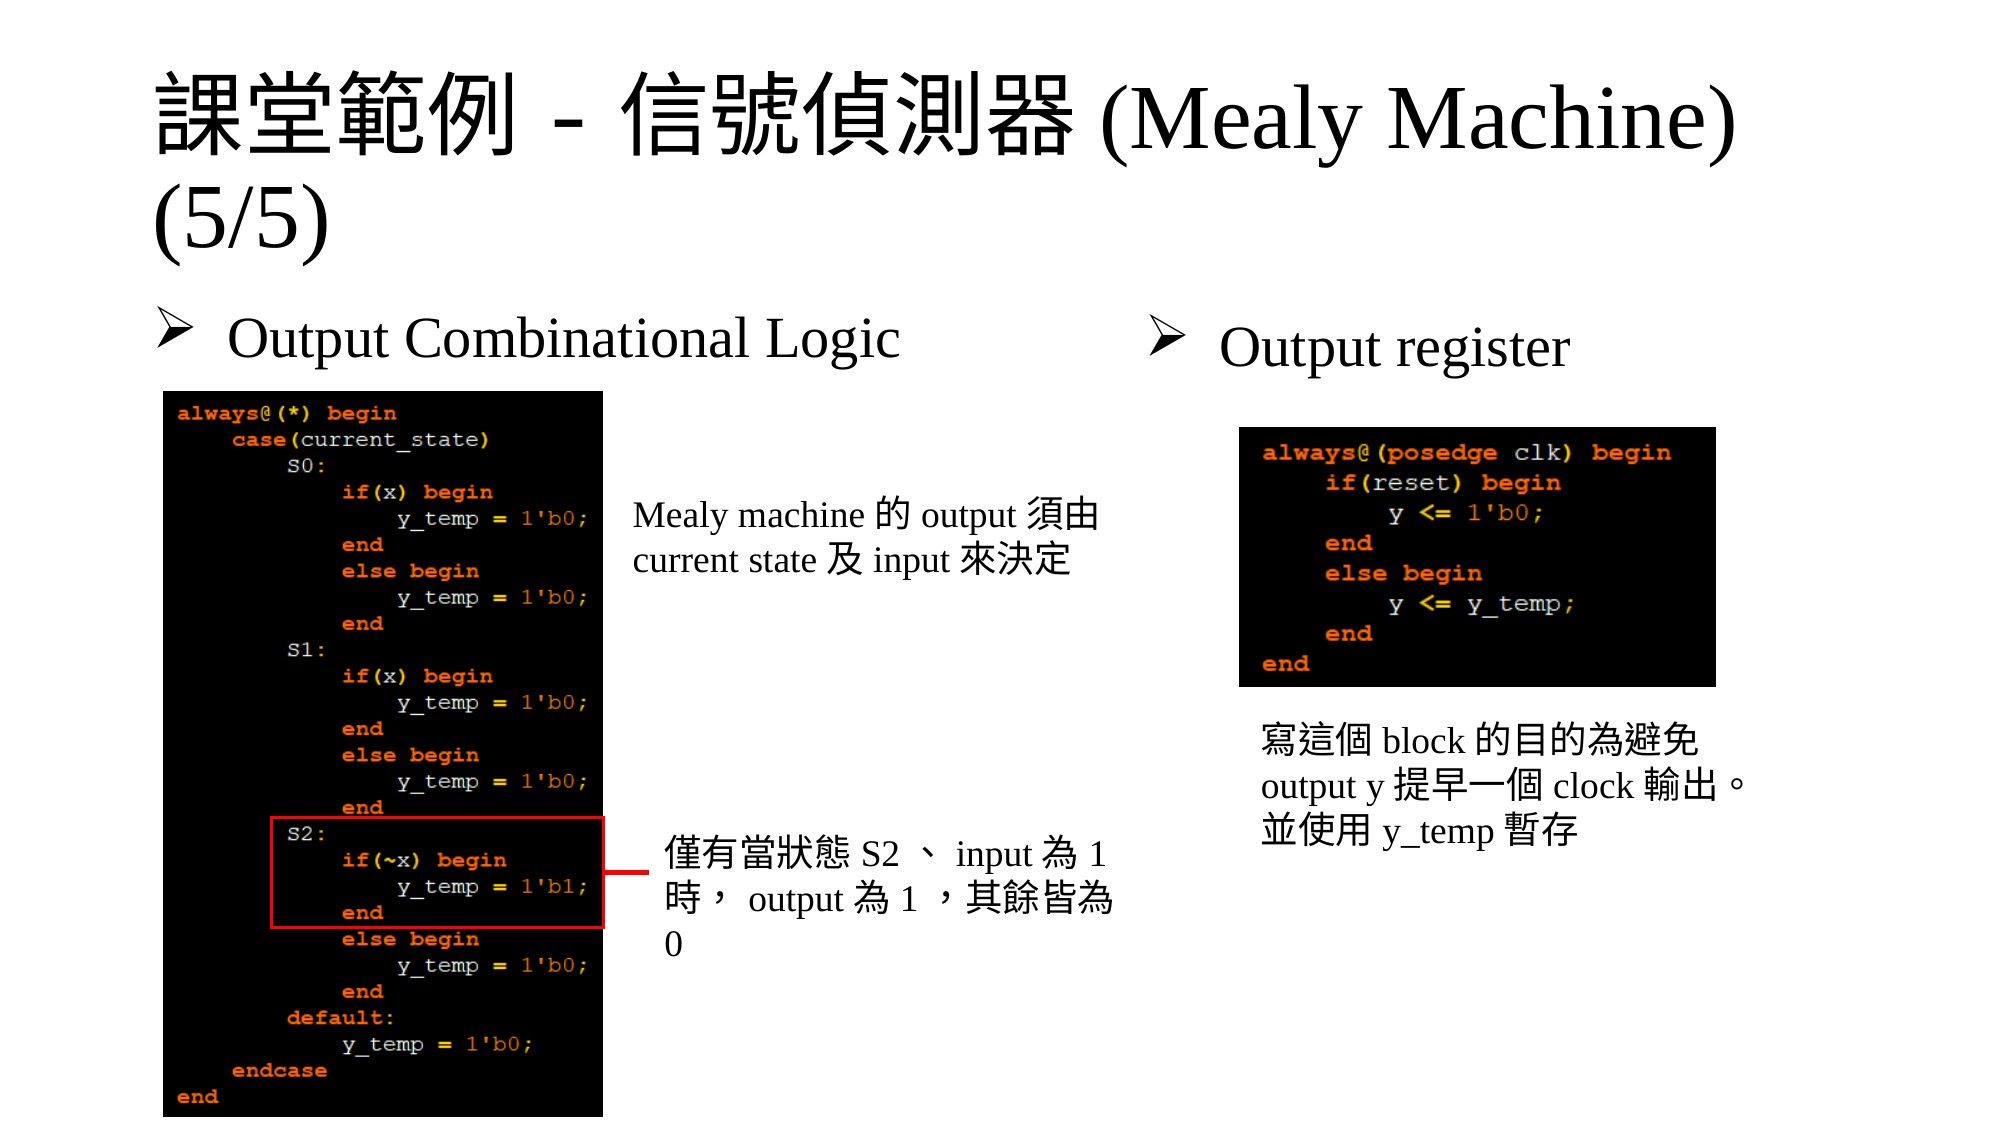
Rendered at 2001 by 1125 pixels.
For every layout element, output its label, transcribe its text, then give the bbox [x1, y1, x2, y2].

text_box 僅有當狀態S2、input為1時，output為1，其餘皆為0 [649, 821, 1144, 972]
text_box Mealy machine的output須由current state及input來決定 [617, 482, 1180, 588]
text_box Output register [1129, 300, 1863, 386]
list Output Combinational Logic [137, 299, 1863, 1014]
title 課堂範例-信號偵測器(Mealy Machine)(5/5) [137, 59, 1863, 278]
text_box 寫這個block的目的為避免output y提早一個clock輸出。並使用y_temp暫存 [1246, 708, 1760, 859]
picture [163, 391, 603, 1117]
picture [1239, 427, 1716, 687]
